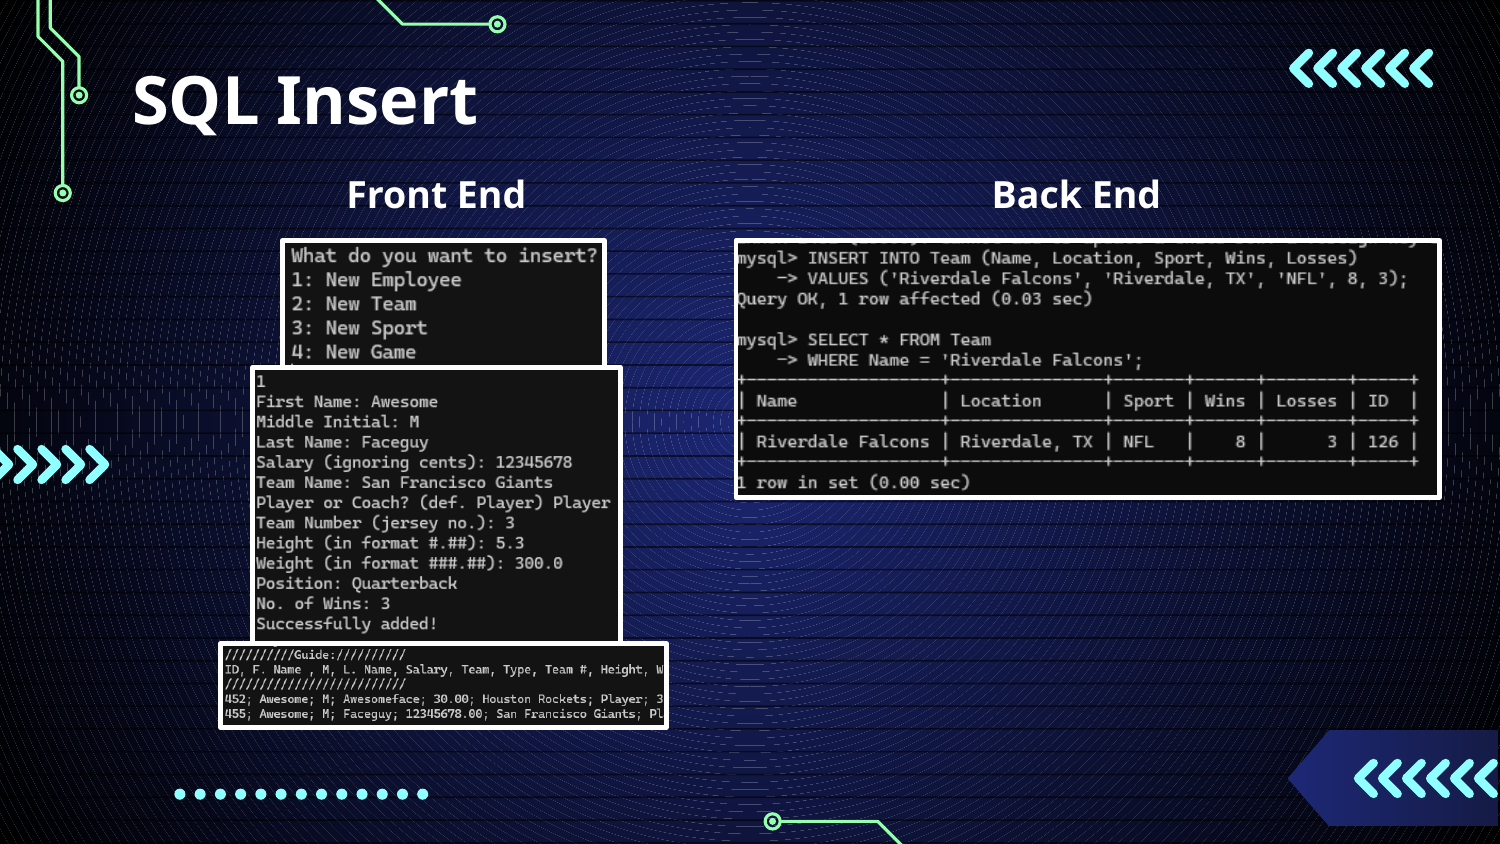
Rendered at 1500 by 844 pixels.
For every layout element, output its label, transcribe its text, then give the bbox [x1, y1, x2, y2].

picture [737, 242, 1438, 496]
title SQL Insert [116, 50, 1383, 145]
picture [284, 242, 603, 365]
title Back End [861, 171, 1292, 217]
picture [254, 369, 619, 641]
picture [222, 645, 665, 726]
title Front End [221, 171, 652, 217]
